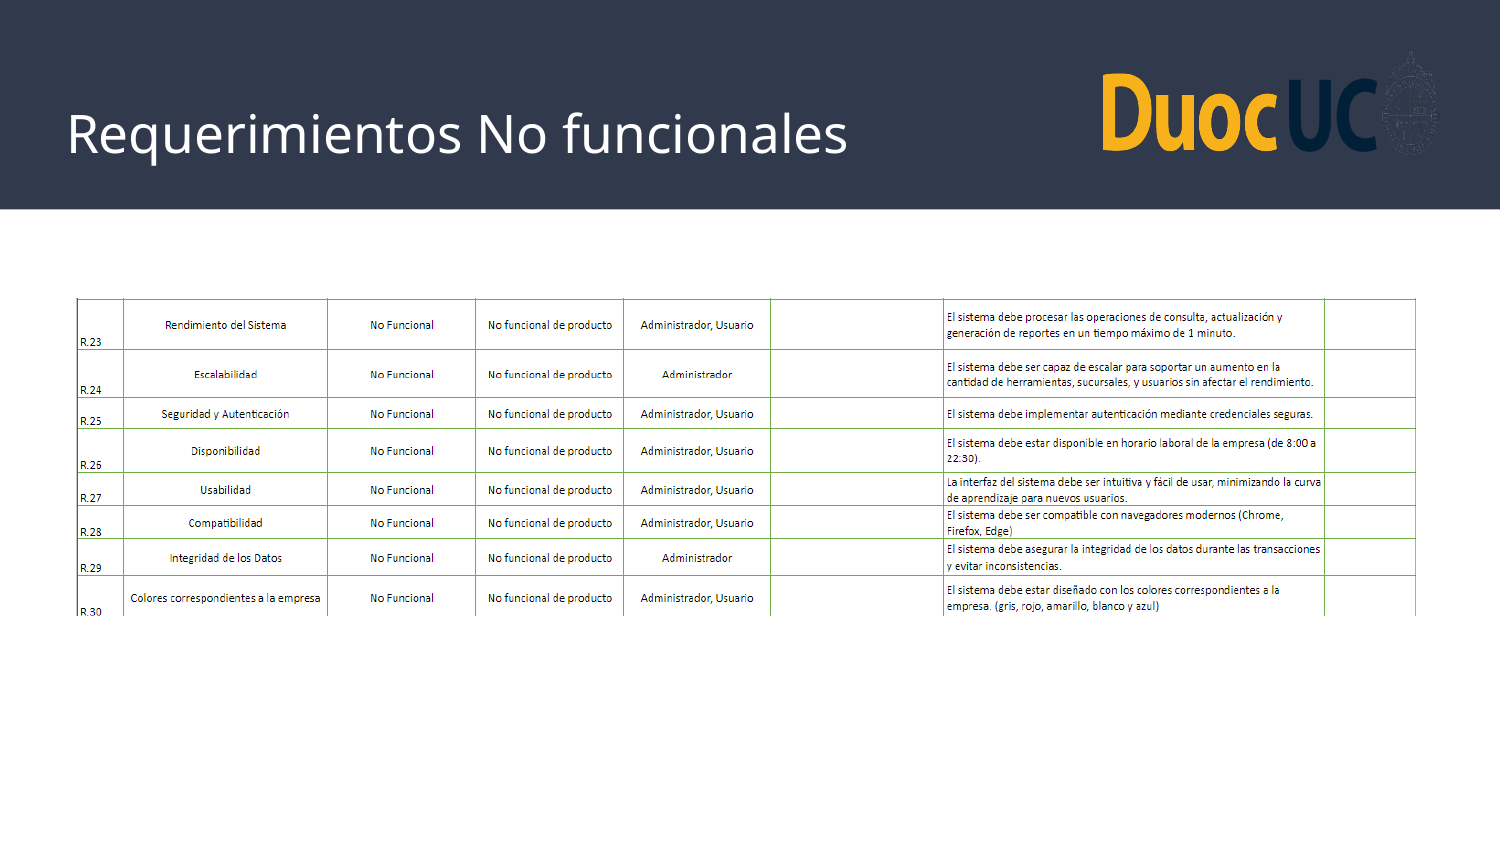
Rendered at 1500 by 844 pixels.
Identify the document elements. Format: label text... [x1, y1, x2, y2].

picture [1098, 44, 1444, 162]
title Requerimientos No funcionales [51, 82, 1449, 185]
picture [75, 298, 1416, 616]
